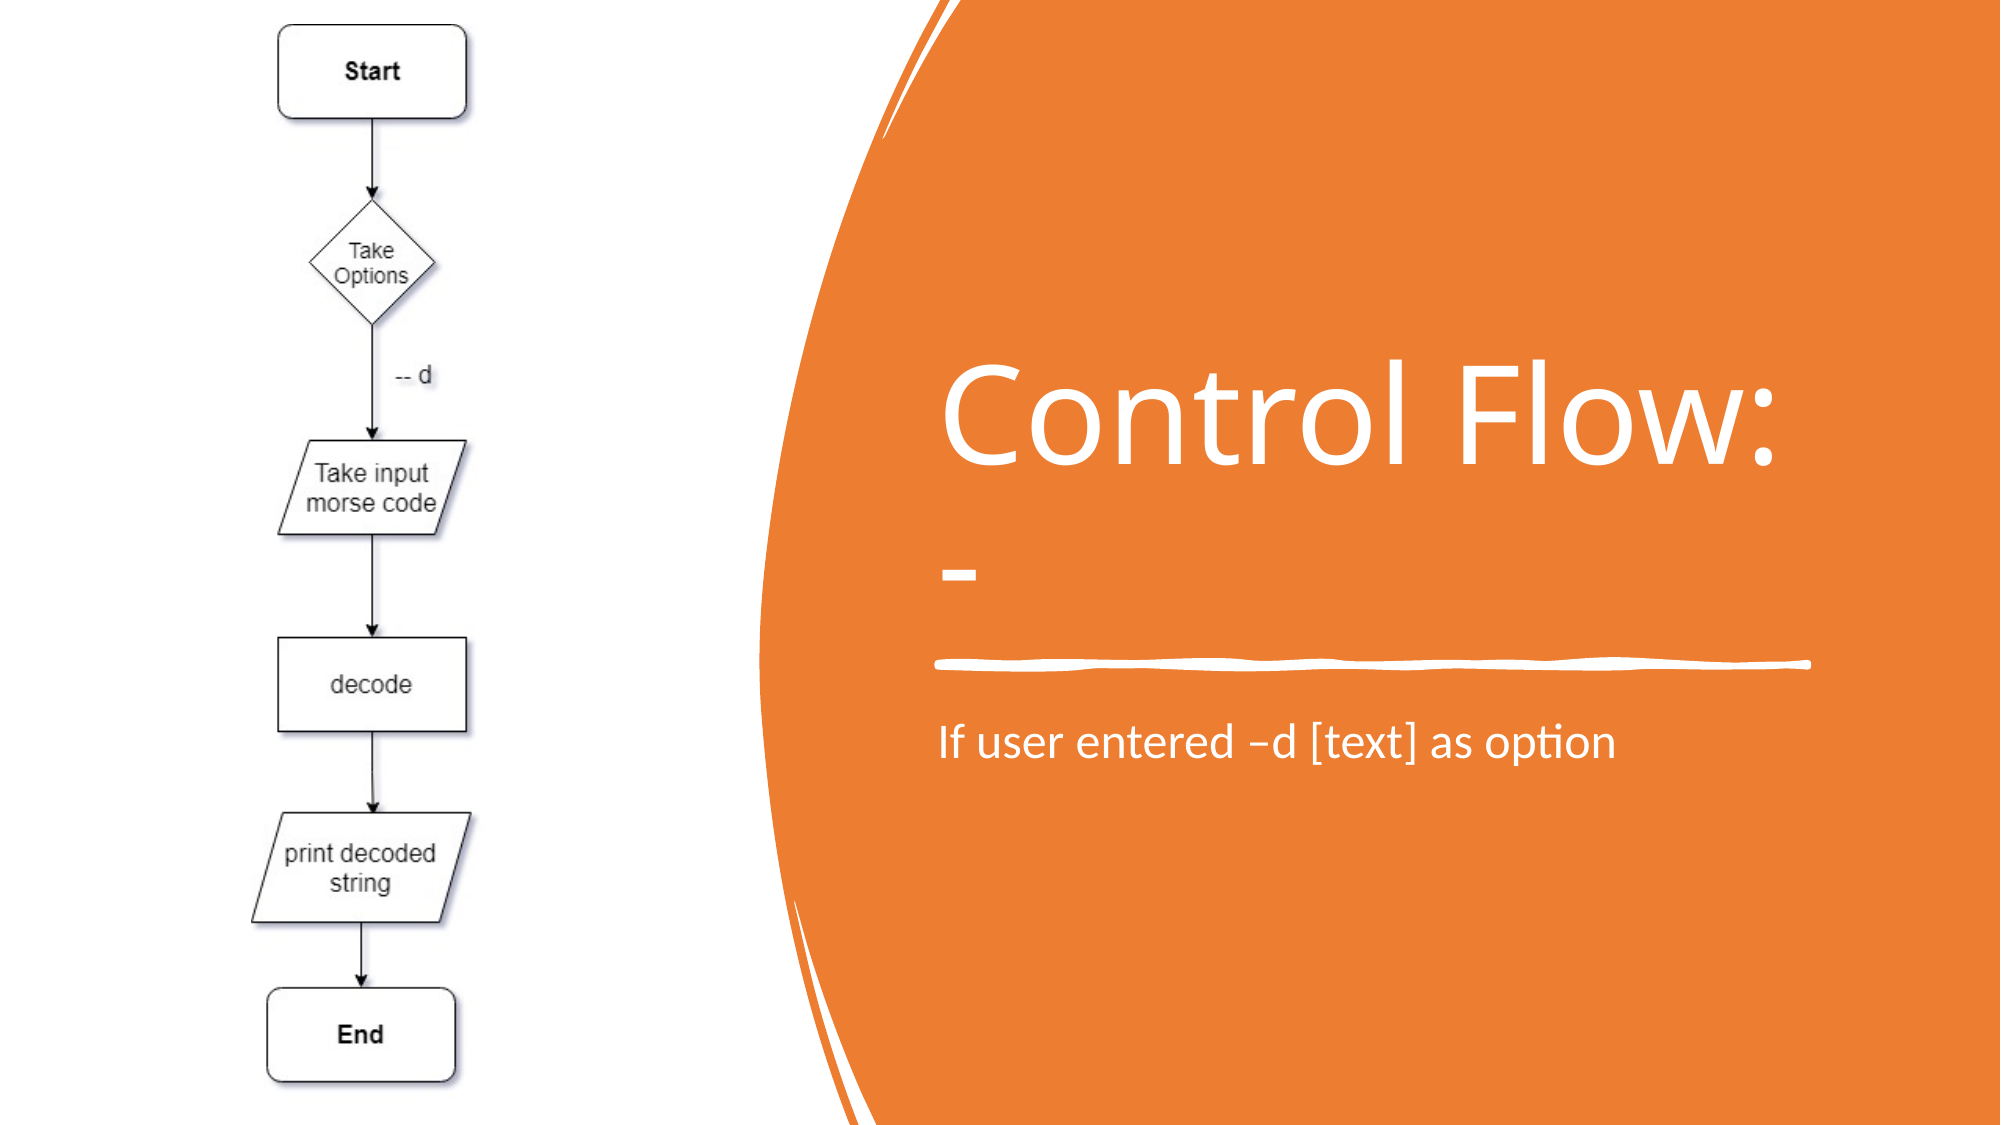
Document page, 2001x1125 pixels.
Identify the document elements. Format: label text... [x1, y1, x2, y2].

text_box [759, 0, 2000, 1125]
text_box [936, 659, 1809, 670]
text_box [0, 0, 939, 1125]
text_box [889, 0, 960, 125]
title Control Flow: - [922, 125, 1849, 650]
picture [251, 24, 508, 1100]
list If user entered –d [text] as option [922, 707, 1849, 985]
